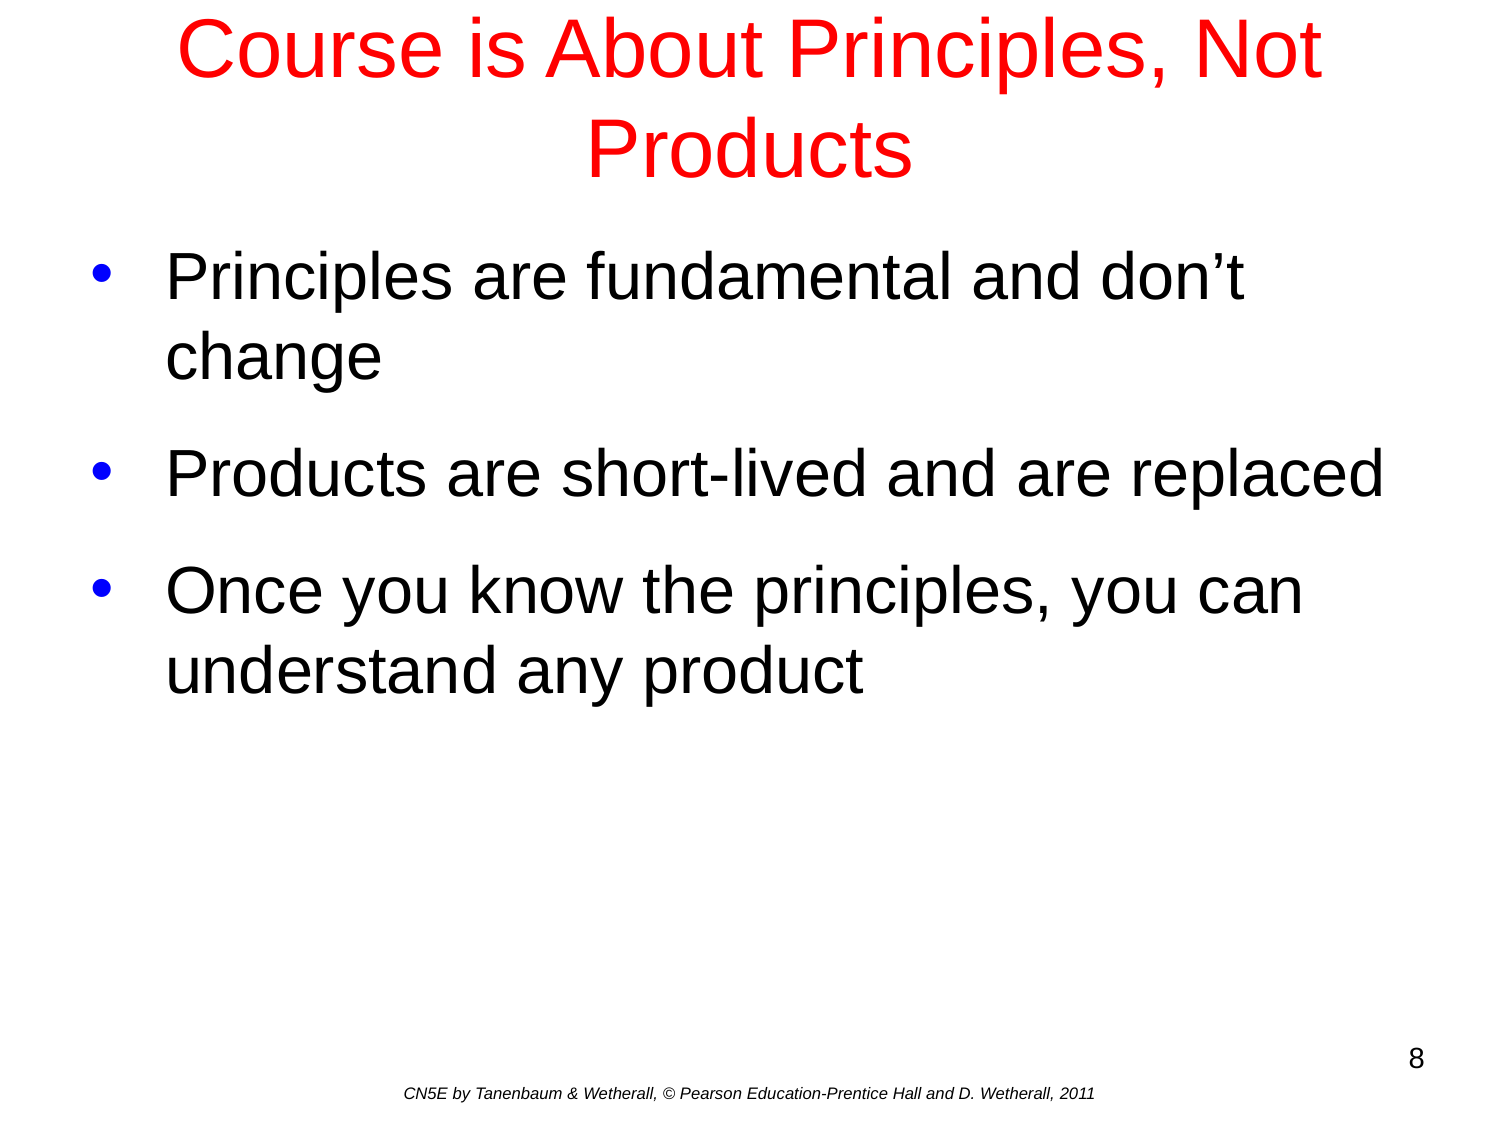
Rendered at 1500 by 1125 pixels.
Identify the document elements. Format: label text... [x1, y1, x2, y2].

footer CN5E by Tanenbaum & Wetherall, © Pearson Education-Prentice Hall and D. Wetherall, 2011 [0, 1074, 1500, 1125]
list Principles are fundamental and don’t change Products are short-lived and are replaced Once you know the principles, you can understand any product [74, 224, 1426, 1006]
title Course is About Principles, Not Products [0, 0, 1500, 188]
text_box 8 [1393, 1031, 1500, 1082]
